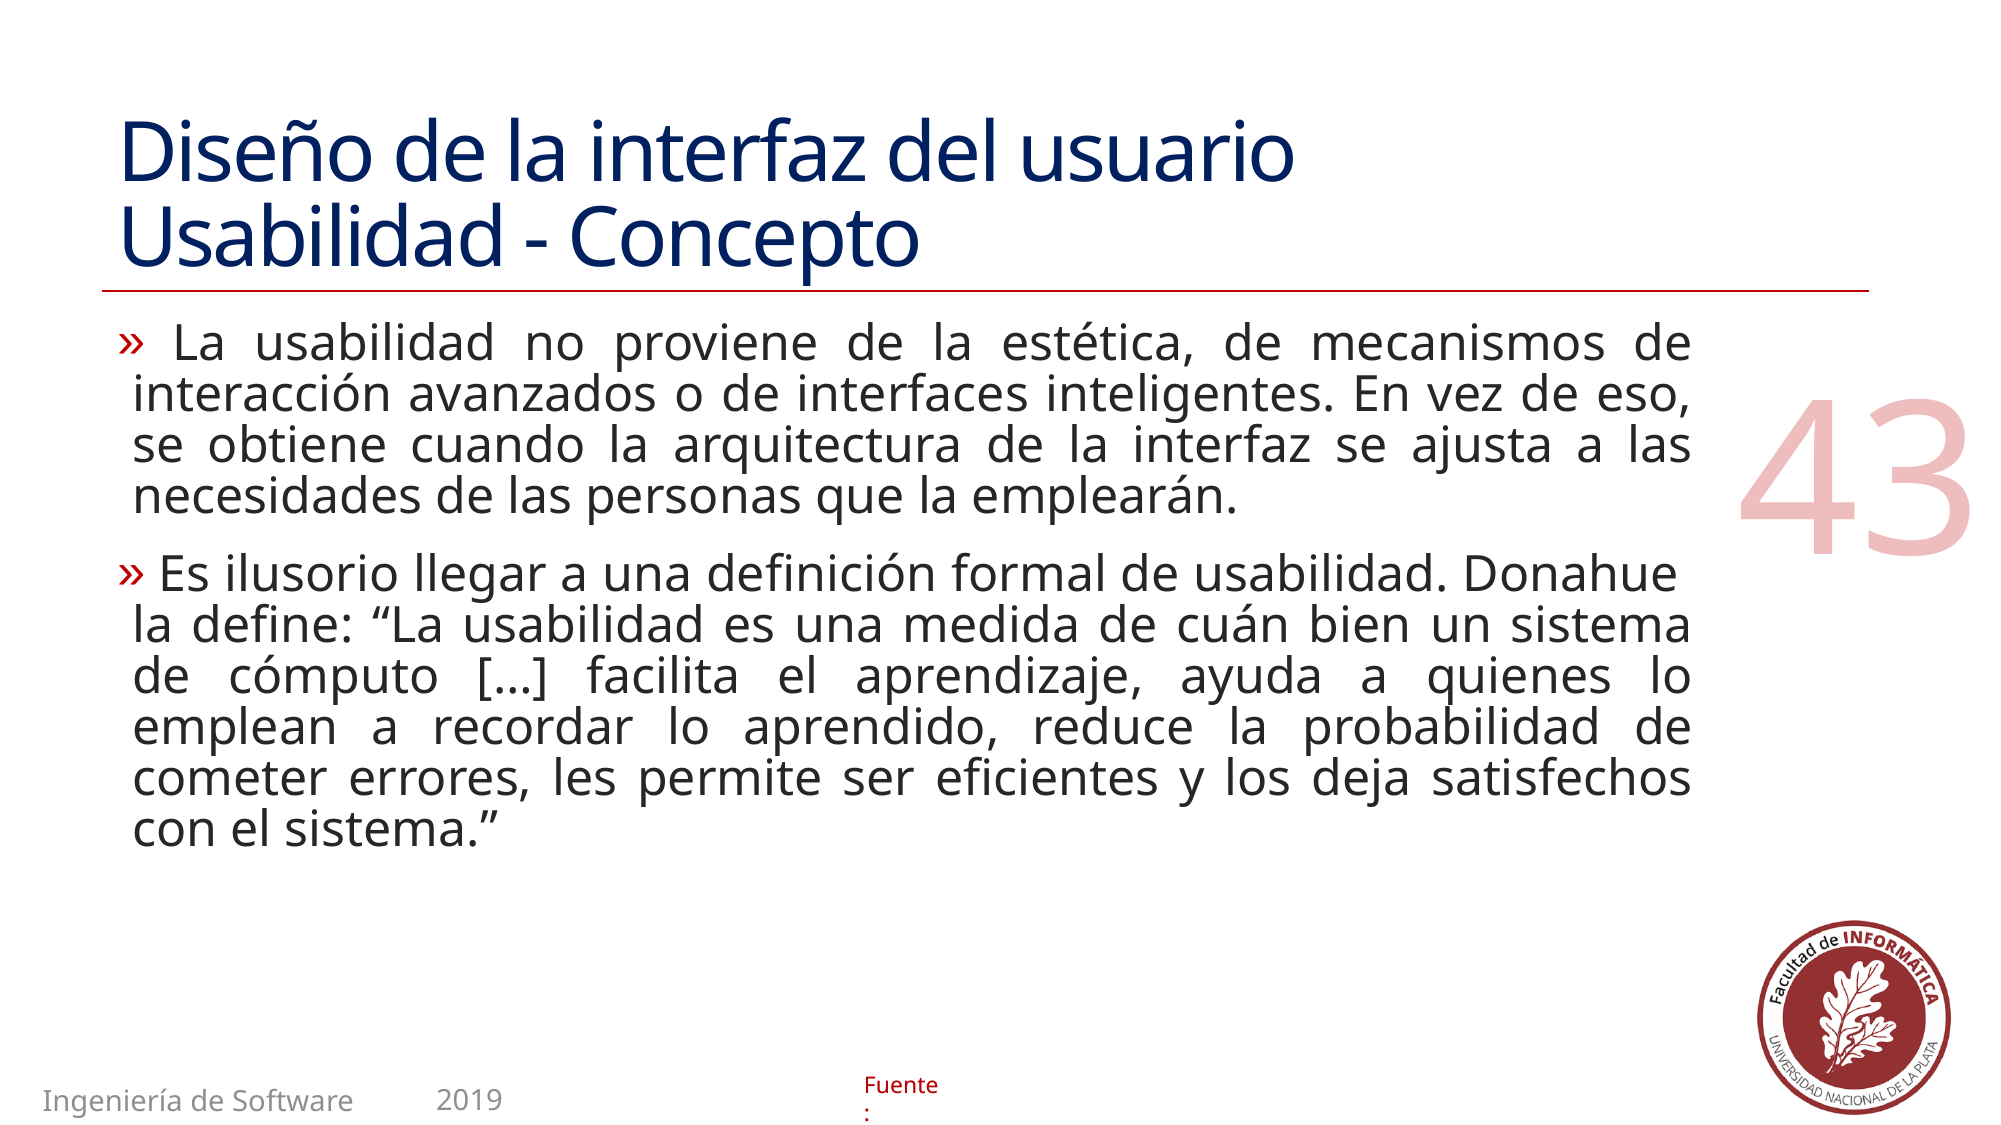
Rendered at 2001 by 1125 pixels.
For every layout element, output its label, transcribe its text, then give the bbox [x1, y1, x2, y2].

slide_number 2019 [421, 1073, 557, 1116]
picture [1757, 920, 1956, 1116]
slide_number 43 [1709, 467, 1998, 640]
footer Ingeniería de Software II [27, 1075, 382, 1111]
list La usabilidad no proviene de la estética, de mecanismos de interacción avanzados o de interfaces inteligentes. En vez de eso, se obtiene cuando la arquitectura de la interfaz se ajusta a las necesidades de las personas que la emplearán. Es ilusorio llegar a una definición formal de usabilidad. Donahue la define: “La usabilidad es una medida de cuán bien un sistema de cómputo […] facilita el aprendizaje, ayuda a quienes lo emplean a recordar lo aprendido, reduce la probabilidad de cometer errores, les permite ser eficientes y los deja satisfechos con el sistema.” [102, 312, 1709, 1047]
title Diseño de la interfaz del usuario Usabilidad - Concepto [102, 105, 1870, 291]
